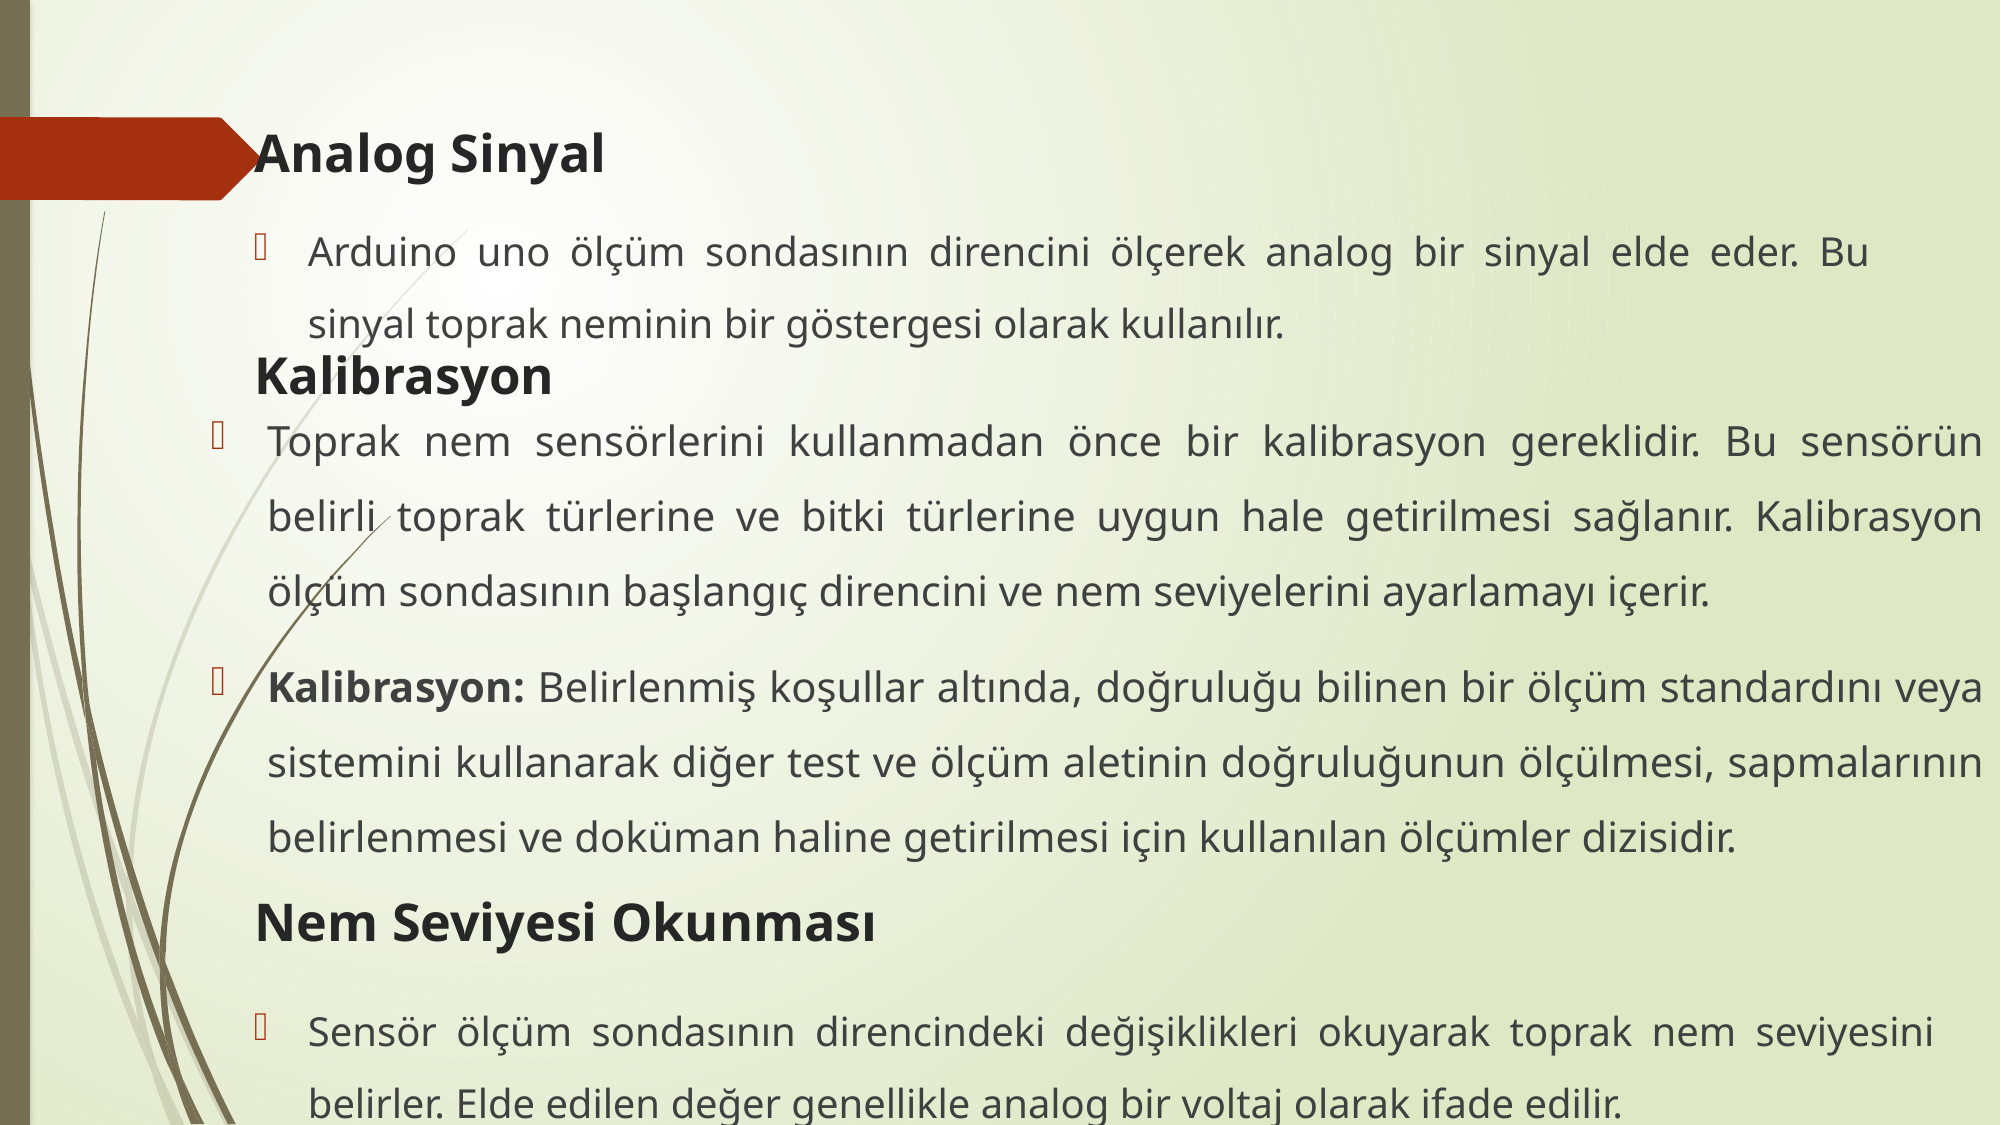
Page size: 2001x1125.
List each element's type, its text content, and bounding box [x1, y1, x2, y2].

text_box Nem Seviyesi Okunması [239, 882, 1702, 969]
text_box Toprak nem sensörlerini kullanmadan önce bir kalibrasyon gereklidir. Bu sensörün belirli toprak türlerine ve bitki türlerine uygun hale getirilmesi sağlanır. Kalibrasyon ölçüm sondasının başlangıç direncini ve nem seviyelerini ayarlamayı içerir. Kalibrasyon: Belirlenmiş koşullar altında, doğruluğu bilinen bir ölçüm standardını veya sistemini kullanarak diğer test ve ölçüm aletinin doğruluğunun ölçülmesi, sapmalarının belirlenmesi ve doküman haline getirilmesi için kullanılan ölçümler dizisidir. [195, 382, 2000, 856]
list Arduino uno ölçüm sondasının direncini ölçerek analog bir sinyal elde eder. Bu sinyal toprak neminin bir göstergesi olarak kullanılır. [238, 195, 1888, 356]
text_box Sensör ölçüm sondasının direncindeki değişiklikleri okuyarak toprak nem seviyesini belirler. Elde edilen değer genellikle analog bir voltaj olarak ifade edilir. [238, 974, 1952, 1125]
text_box Kalibrasyon [239, 335, 1702, 382]
title Analog Sinyal [239, 112, 1702, 190]
